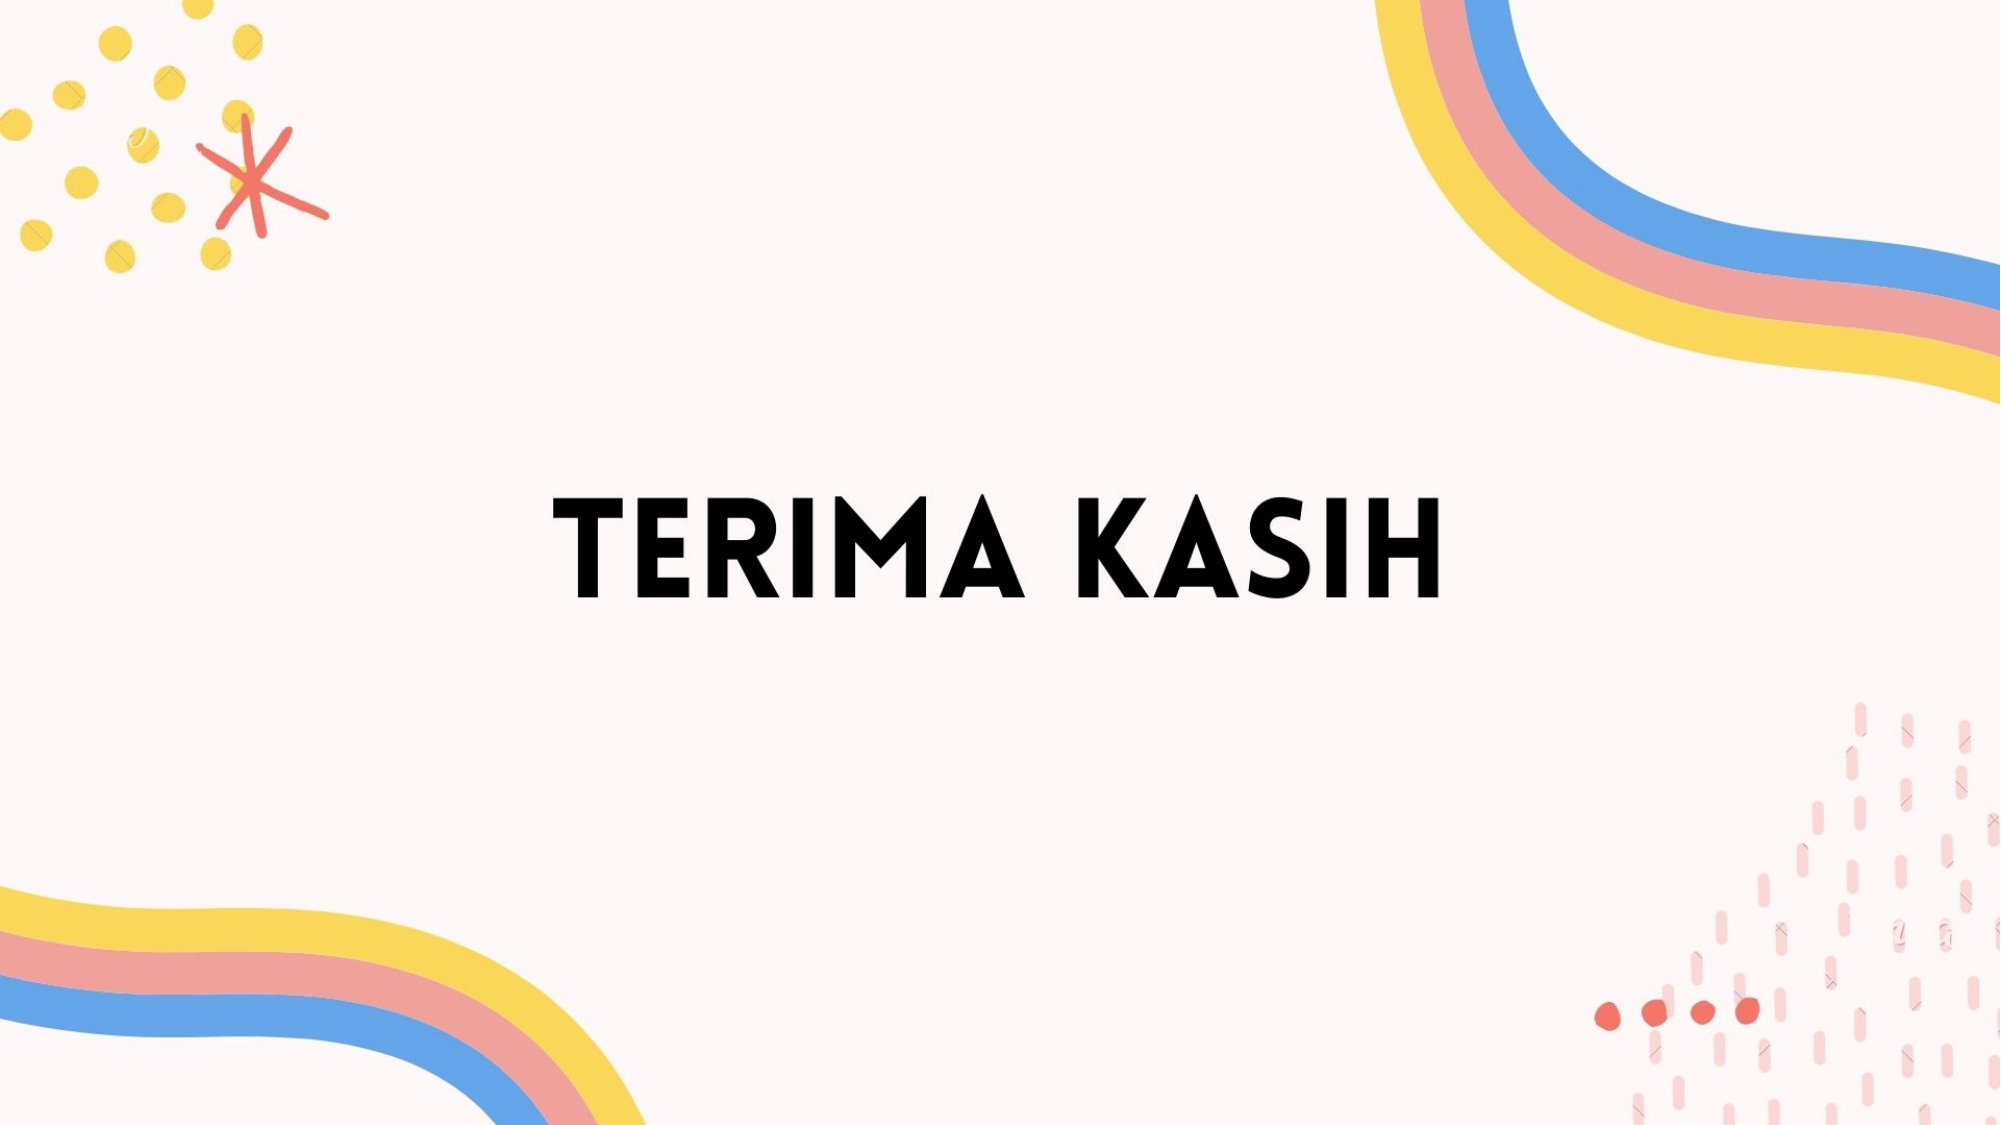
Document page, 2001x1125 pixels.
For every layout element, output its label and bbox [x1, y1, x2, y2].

list [0, 0, 2000, 1125]
